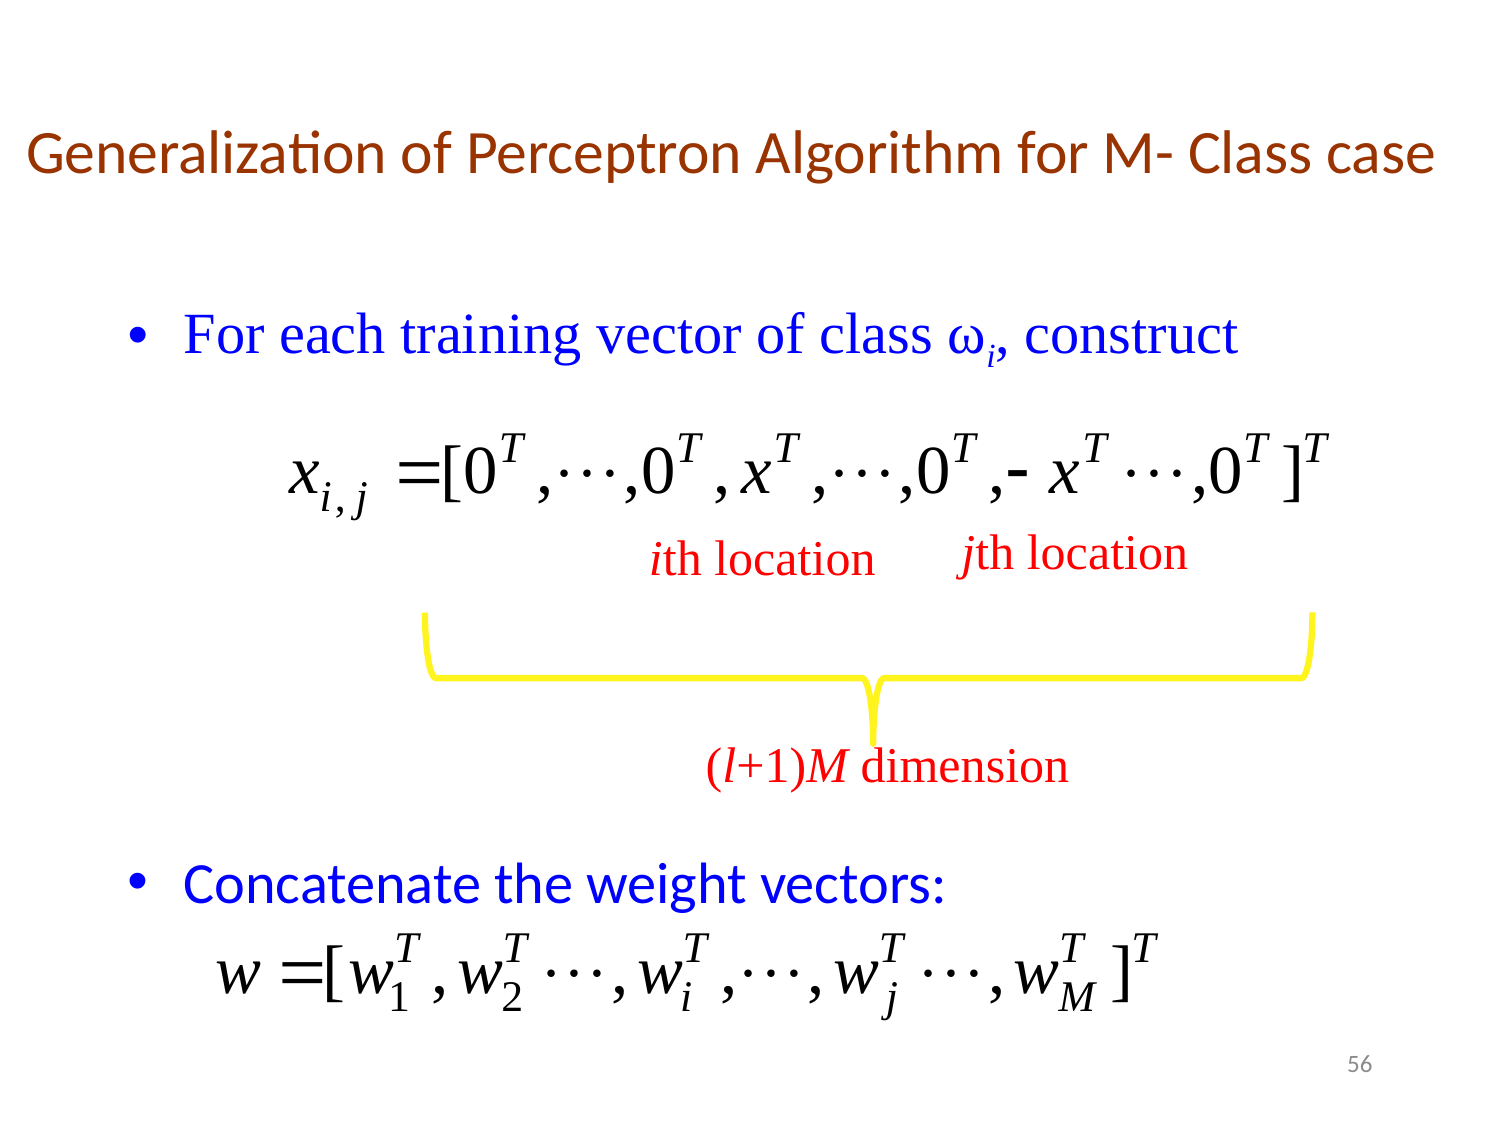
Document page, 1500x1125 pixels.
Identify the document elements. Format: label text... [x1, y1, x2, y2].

text_box jth location [924, 547, 1225, 588]
text_box Concatenate the weight vectors: [112, 837, 1475, 975]
text_box (l+1)M dimension [575, 724, 1200, 800]
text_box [202, 912, 1173, 1038]
text_box [424, 612, 1313, 724]
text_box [274, 412, 1344, 538]
title Generalization of Perceptron Algorithm for M- Class case [0, 99, 1463, 197]
list For each training vector of class ωi, construct [112, 287, 1475, 550]
text_box 56 [1074, 1024, 1388, 1100]
text_box ith location [612, 550, 913, 594]
